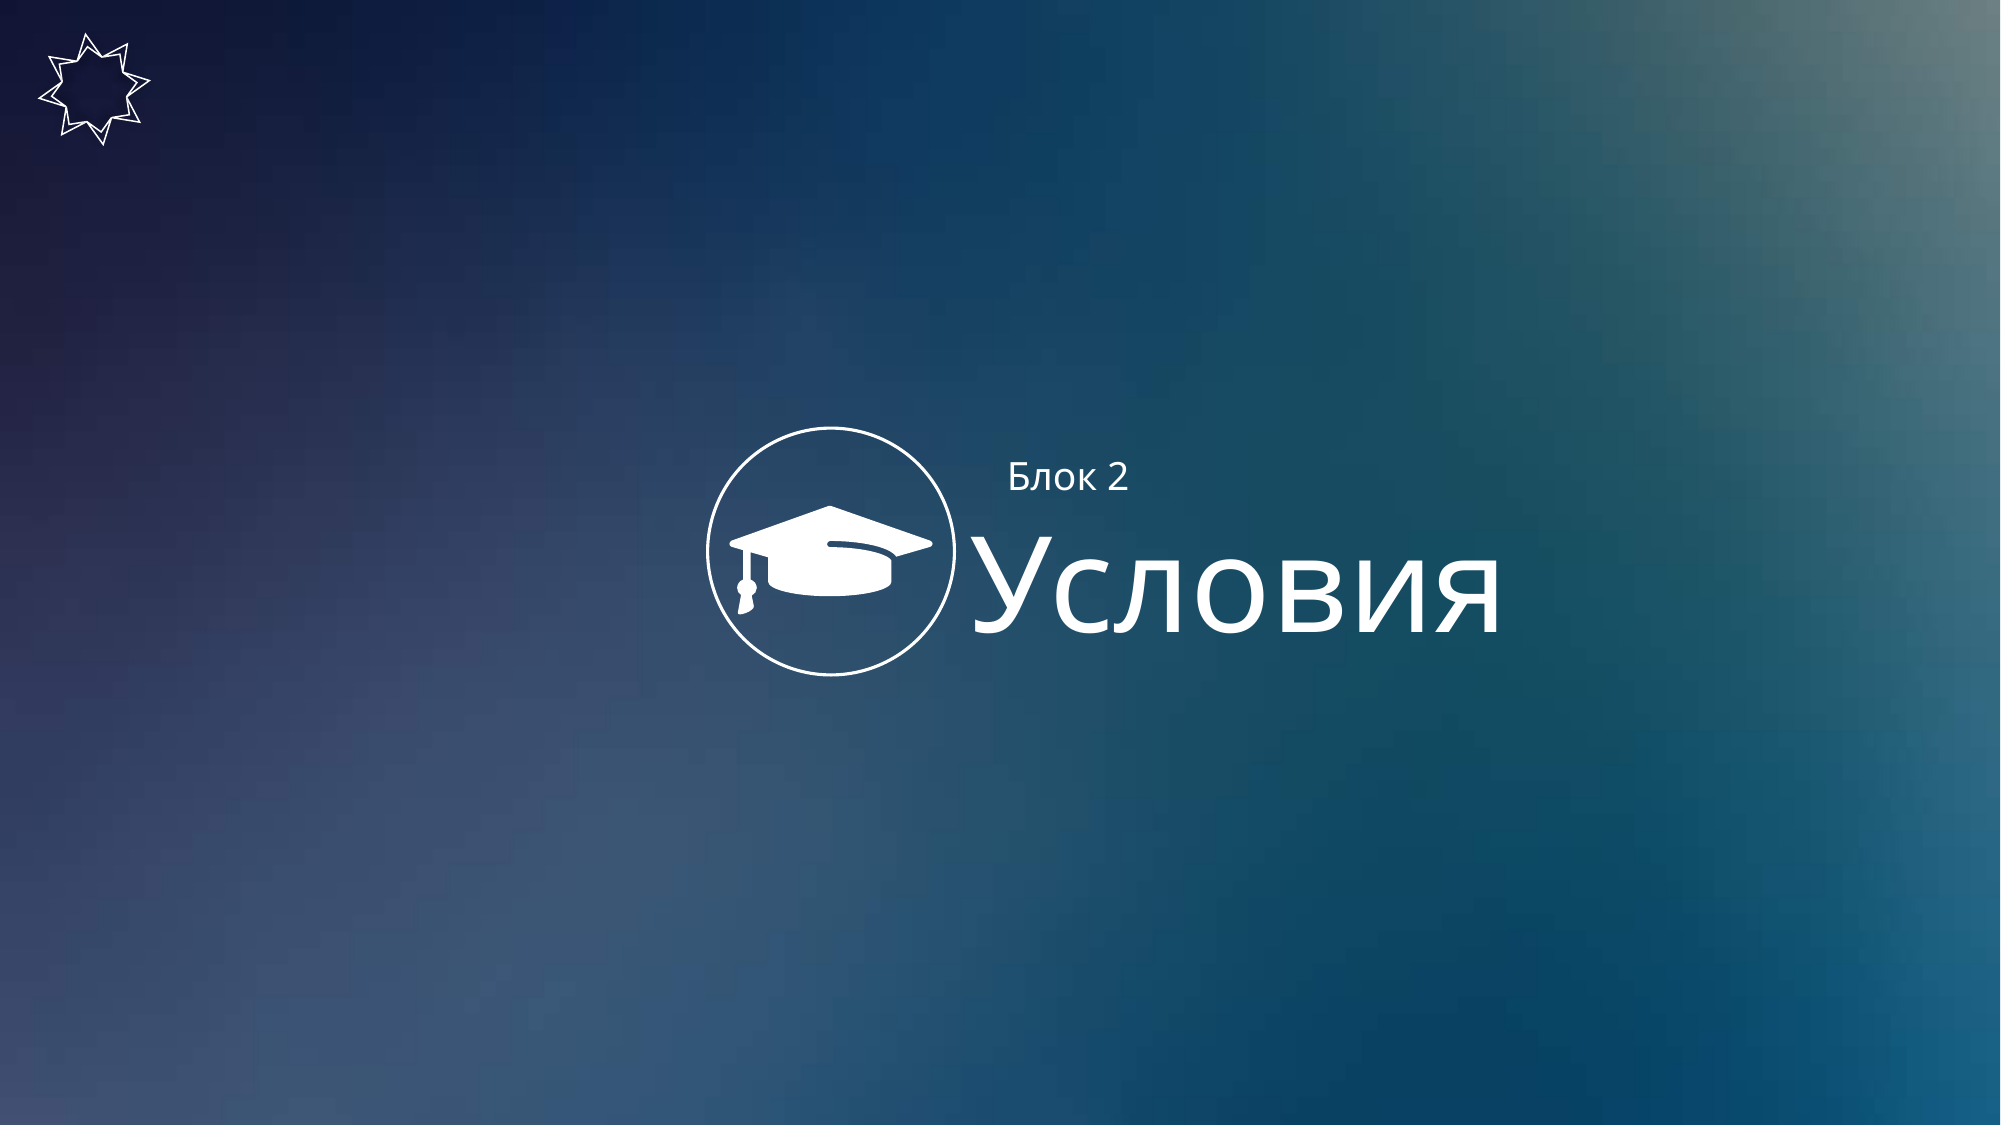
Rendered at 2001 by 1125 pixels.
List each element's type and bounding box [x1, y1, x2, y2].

picture [0, 0, 2001, 1125]
text_box [38, 32, 151, 146]
text_box [707, 427, 955, 676]
text_box [954, 443, 1735, 669]
